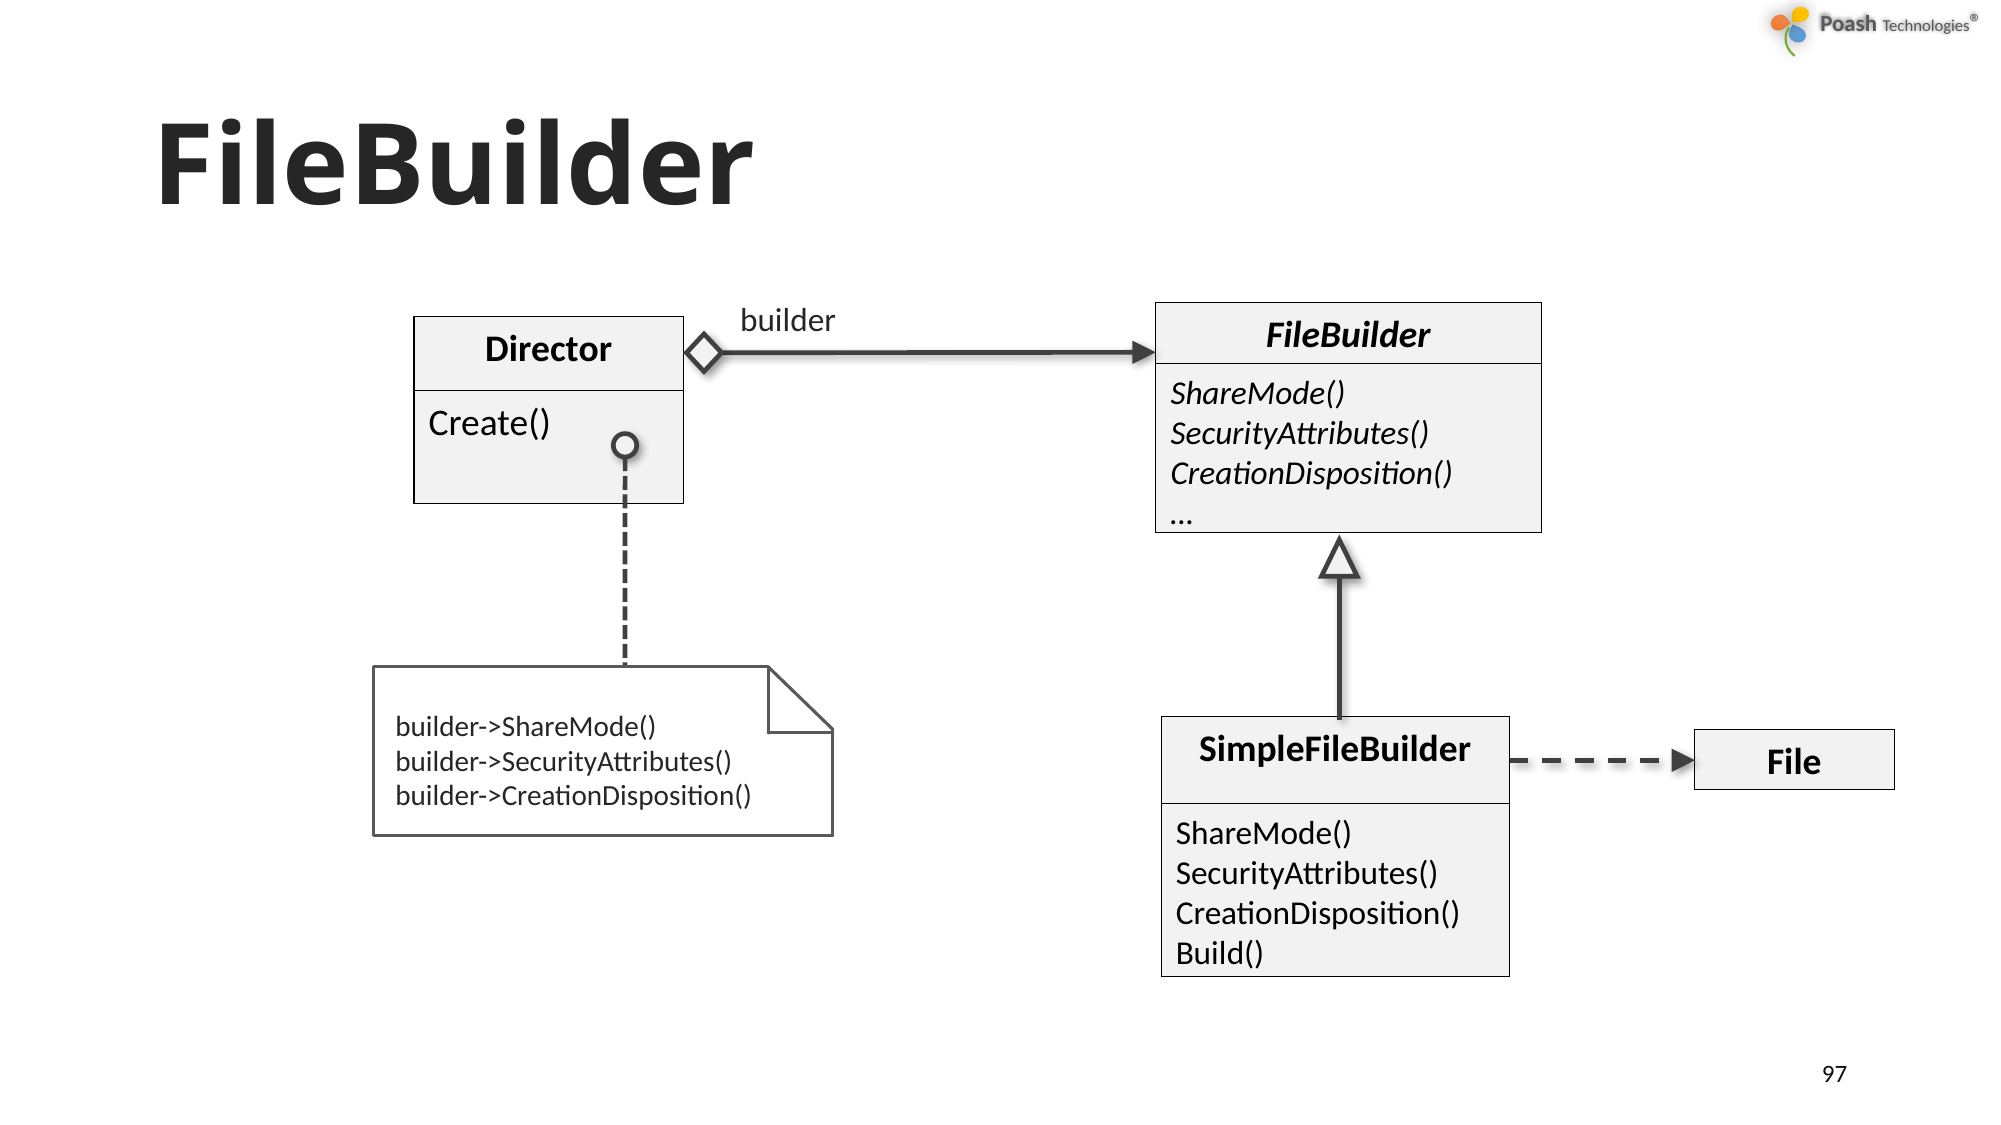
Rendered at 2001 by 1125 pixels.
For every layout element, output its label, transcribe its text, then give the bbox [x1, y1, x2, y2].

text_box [373, 666, 833, 836]
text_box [1155, 302, 1542, 533]
text_box builder [718, 281, 942, 336]
title FileBuilder [137, 59, 1863, 278]
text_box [1161, 716, 1510, 977]
text_box [685, 333, 723, 373]
text_box File [1694, 729, 1895, 790]
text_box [413, 316, 684, 504]
slide_number 97 [1412, 1042, 1863, 1103]
text_box [1319, 537, 1359, 578]
text_box builder [725, 290, 851, 346]
